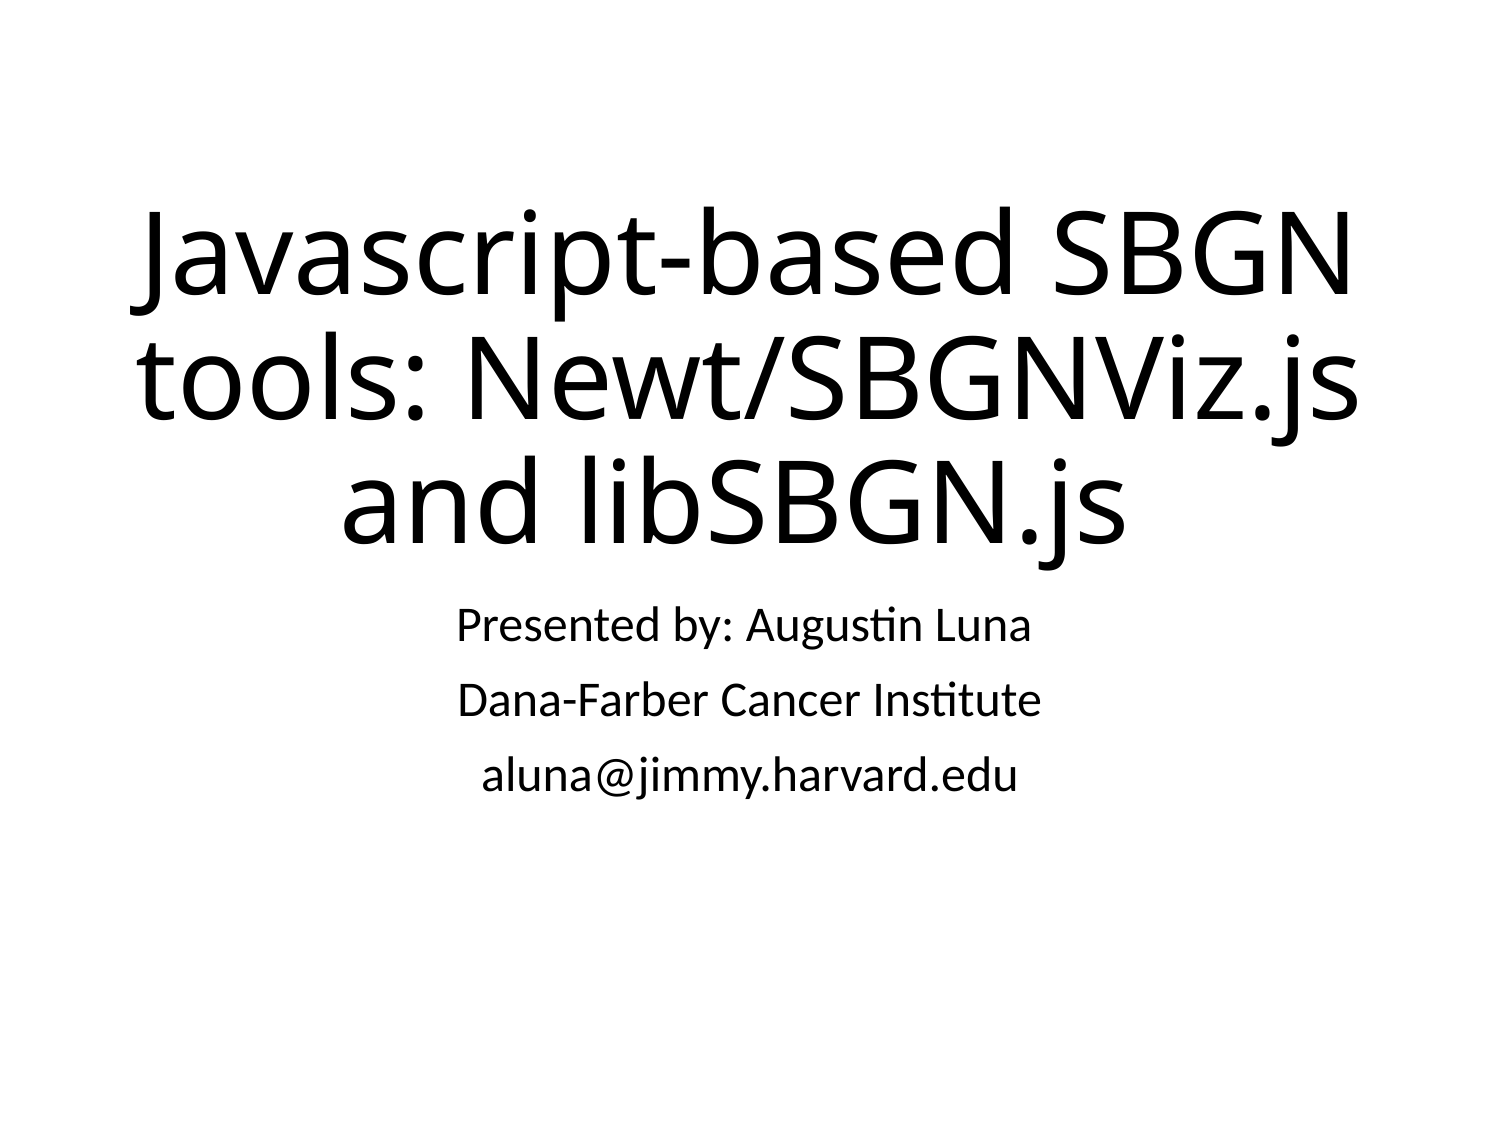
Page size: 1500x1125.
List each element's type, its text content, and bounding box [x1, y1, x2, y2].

title Javascript-based SBGN tools: Newt/SBGNViz.js and libSBGN.js [112, 184, 1388, 576]
subtitle Presented by: Augustin Luna Dana-Farber Cancer Institute aluna@jimmy.harvard.edu [187, 590, 1313, 863]
